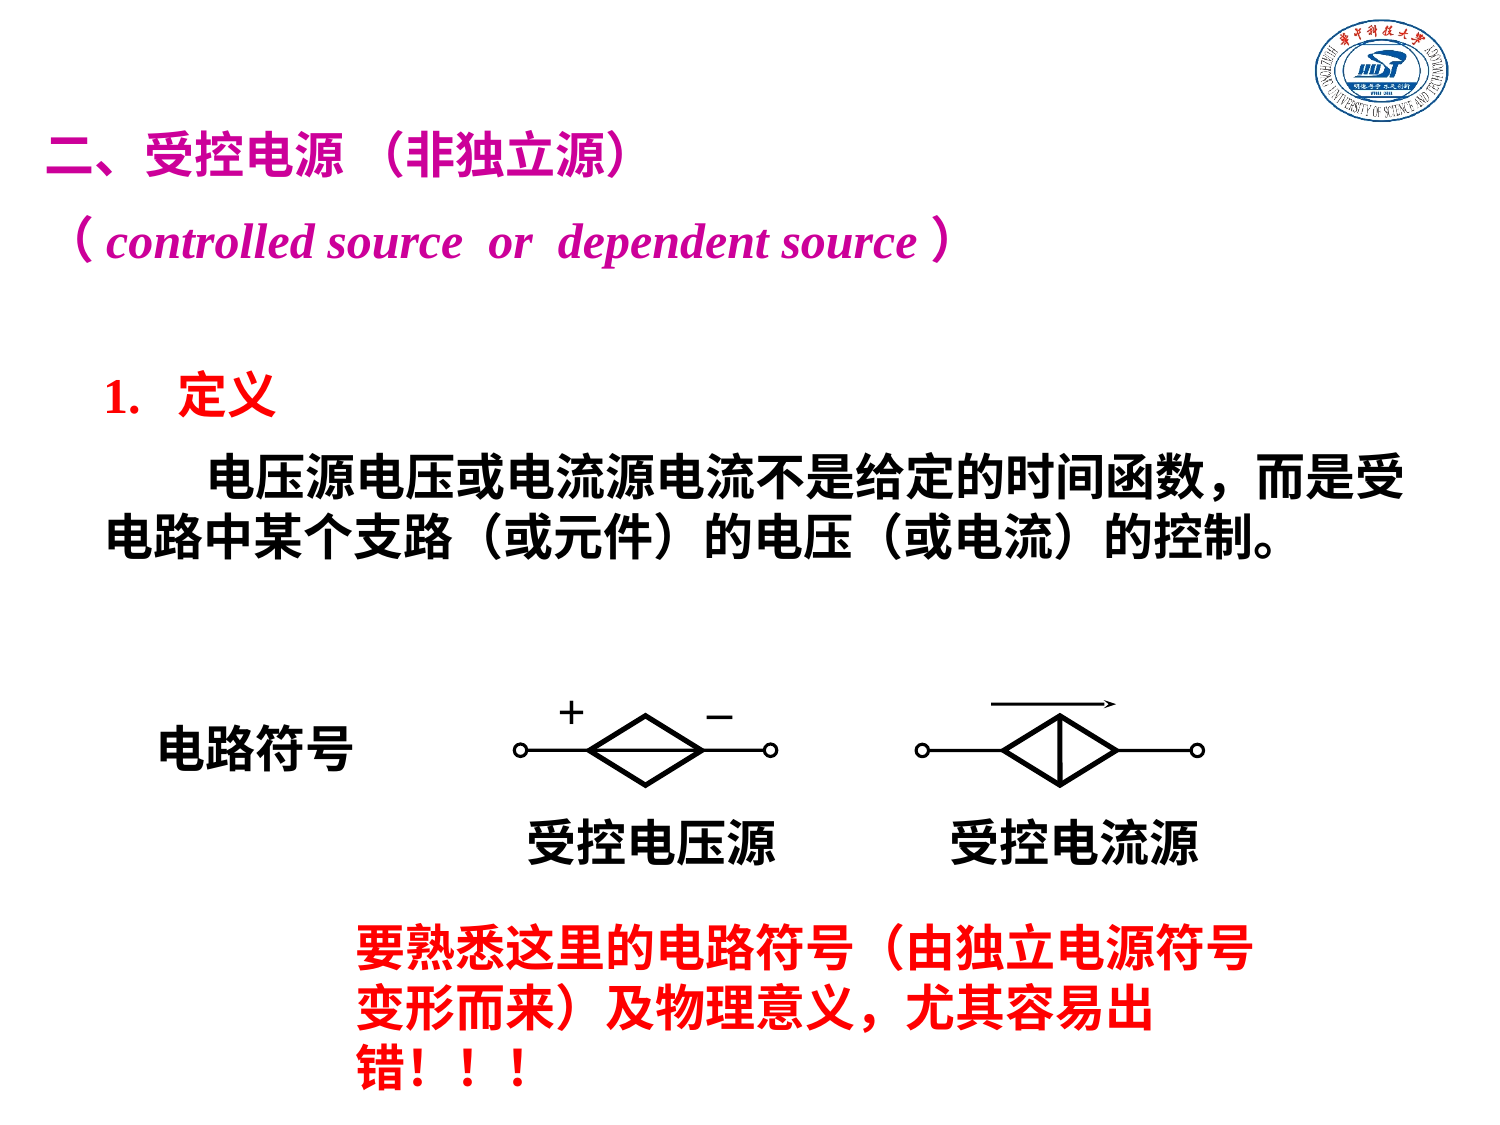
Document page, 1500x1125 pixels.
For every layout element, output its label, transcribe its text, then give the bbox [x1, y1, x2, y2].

picture [1305, 13, 1459, 125]
text_box 要熟悉这里的电路符号（由独立电源符号变形而来）及物理意义，尤其容易出错！！！ [340, 908, 1285, 1104]
text_box 1. 定义 电压源电压或电流源电流不是给定的时间函数，而是受电路中某个支路（或元件）的电压（或电流）的控制。 [88, 355, 1450, 573]
text_box 受控电压源 [491, 804, 813, 880]
text_box 电路符号 [139, 710, 372, 786]
text_box 受控电流源 [913, 804, 1235, 880]
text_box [514, 671, 777, 786]
text_box 二、受控电源 （非独立源） （controlled source or dependent source） [29, 116, 1022, 276]
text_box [916, 704, 1204, 786]
